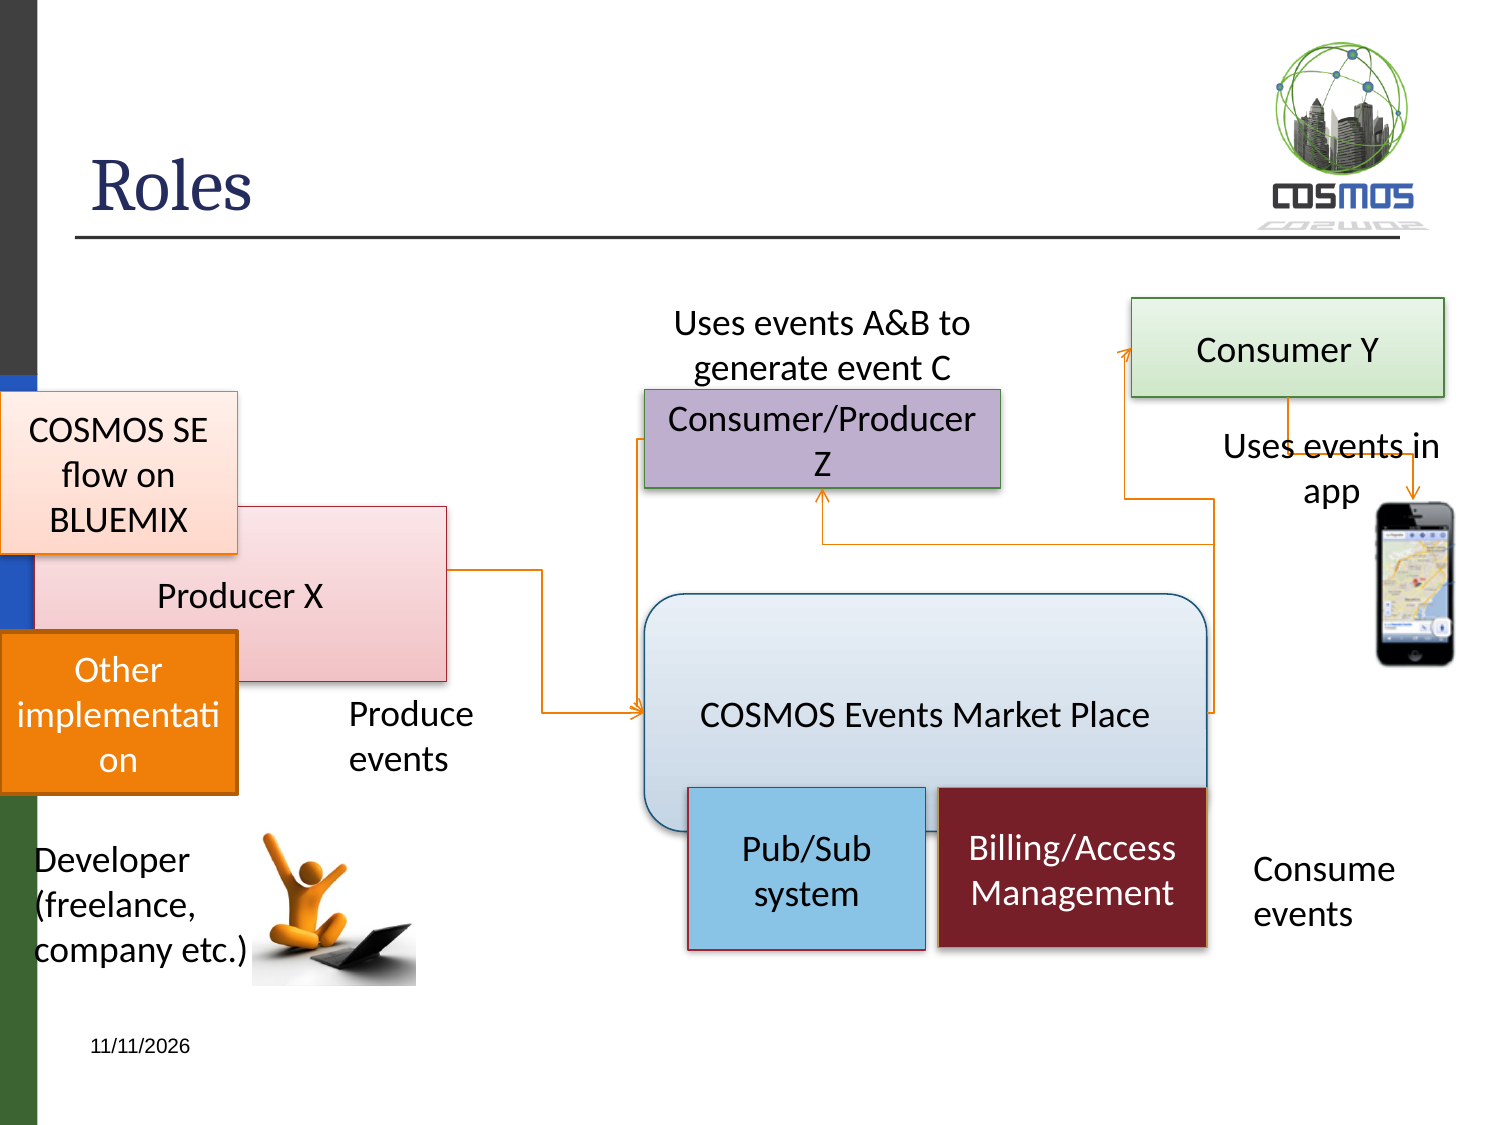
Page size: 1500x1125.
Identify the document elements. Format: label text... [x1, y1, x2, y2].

picture [1257, 42, 1430, 230]
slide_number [74, 1024, 426, 1101]
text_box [0, 289, 1482, 986]
title Roles [75, 45, 1231, 233]
